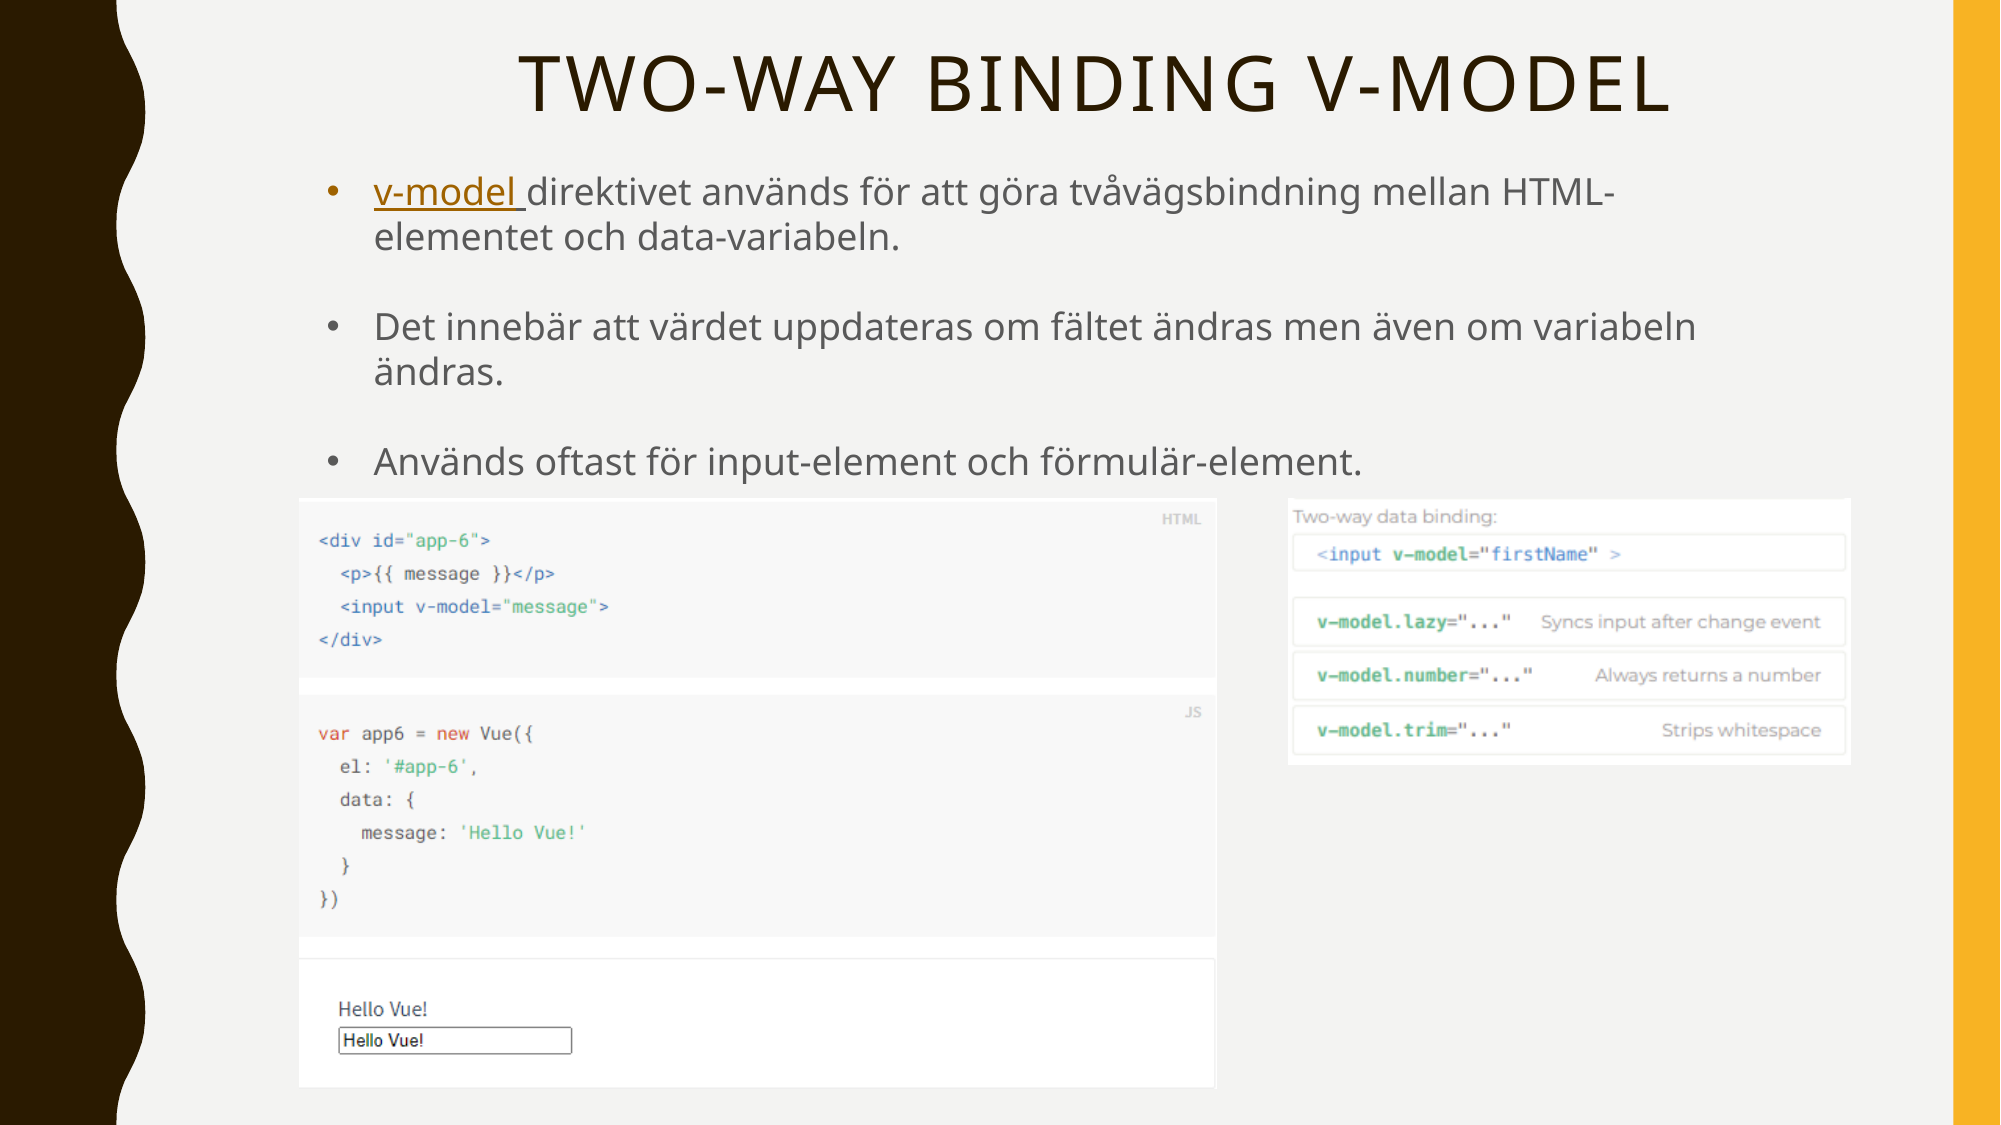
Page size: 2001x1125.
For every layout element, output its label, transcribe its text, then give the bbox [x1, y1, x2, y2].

picture [1288, 498, 1851, 765]
text_box v-model direktivet används för att göra tvåvägsbindning mellan HTML-elementet och data-variabeln. Det innebär att värdet uppdateras om fältet ändras men även om variabeln ändras. Används oftast för input-element och förmulär-element. [311, 160, 1809, 491]
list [299, 498, 1217, 1089]
title Two-way Binding v-model [201, 37, 1989, 136]
